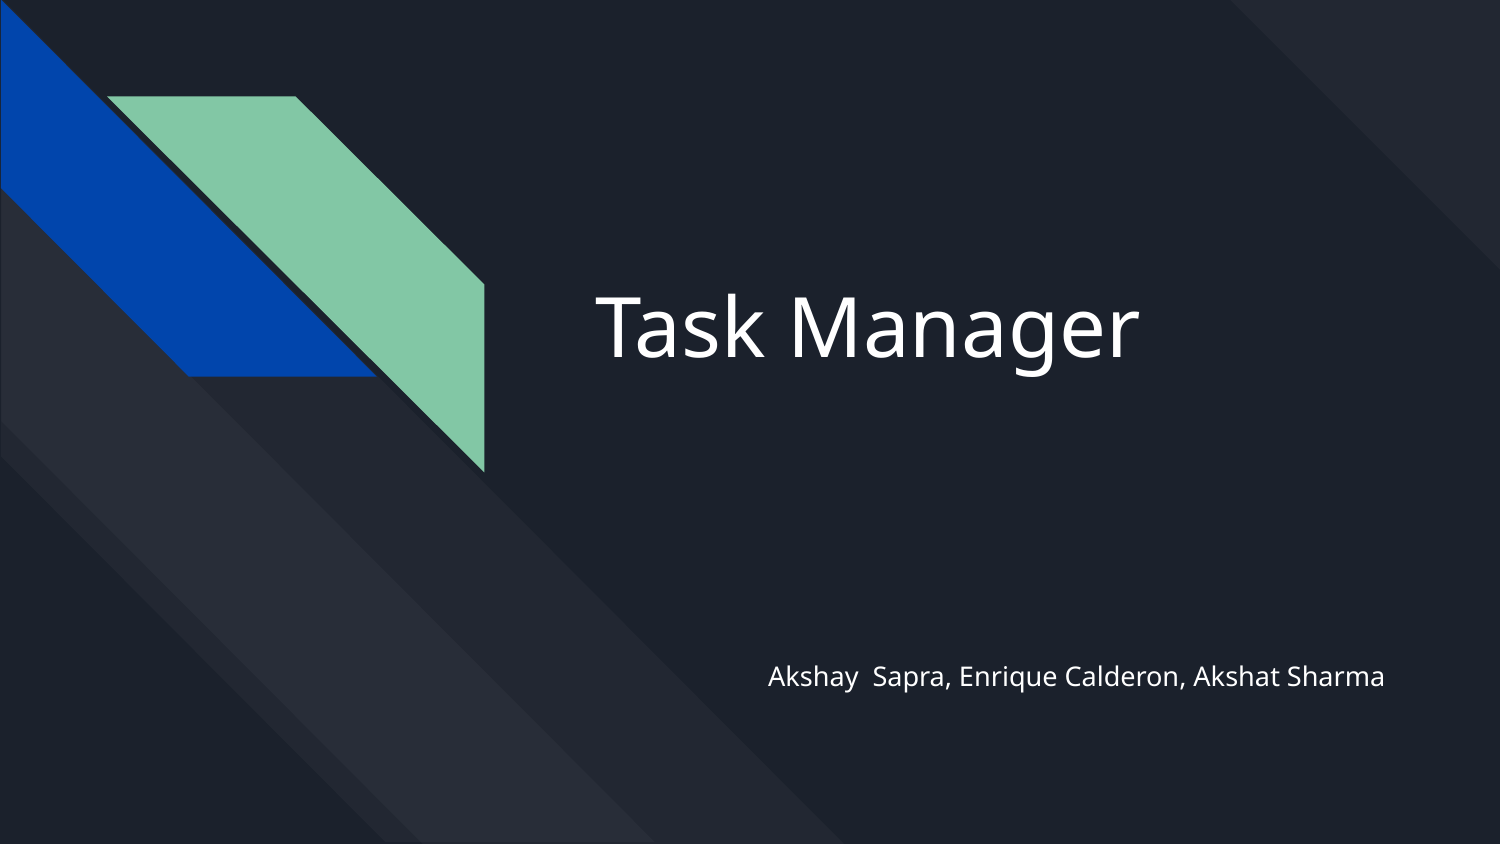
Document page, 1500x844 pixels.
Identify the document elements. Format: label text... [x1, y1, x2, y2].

title Task Manager [580, 258, 1404, 518]
subtitle Akshay Sapra, Enrique Calderon, Akshat Sharma [753, 643, 1404, 727]
